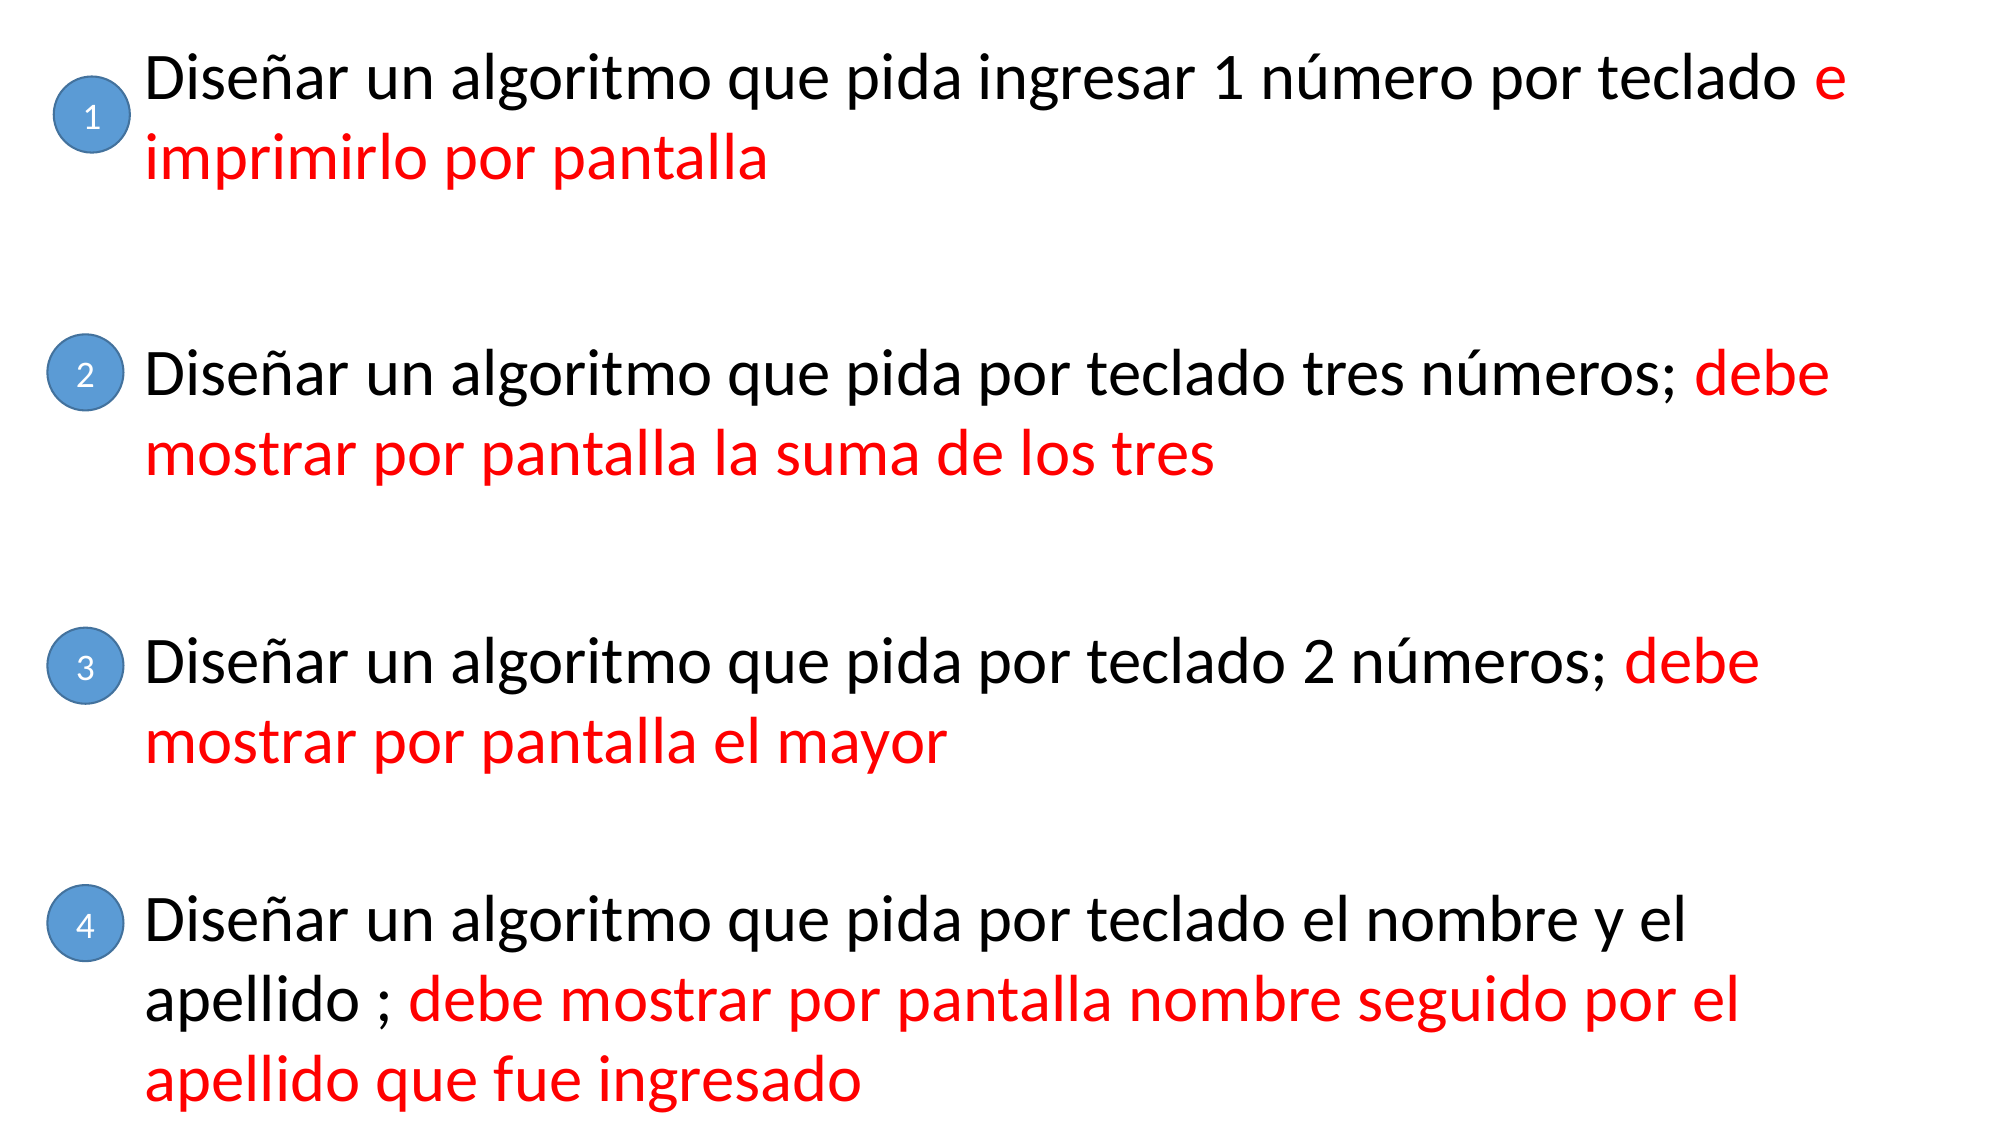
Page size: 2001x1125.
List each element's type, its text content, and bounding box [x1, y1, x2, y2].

text_box 1 [52, 75, 131, 154]
text_box Diseñar un algoritmo que pida por teclado 2 números; debe mostrar por pantalla el mayor [129, 609, 1957, 785]
text_box Diseñar un algoritmo que pida ingresar 1 número por teclado e imprimirlo por pantalla [129, 25, 1957, 201]
text_box 2 [46, 333, 125, 412]
text_box Diseñar un algoritmo que pida por teclado el nombre y el apellido ; debe mostrar por pantalla nombre seguido por el apellido que fue ingresado [129, 867, 1957, 1123]
text_box 4 [46, 884, 125, 963]
text_box Diseñar un algoritmo que pida por teclado tres números; debe mostrar por pantalla la suma de los tres [129, 321, 1957, 496]
text_box 3 [46, 626, 125, 705]
